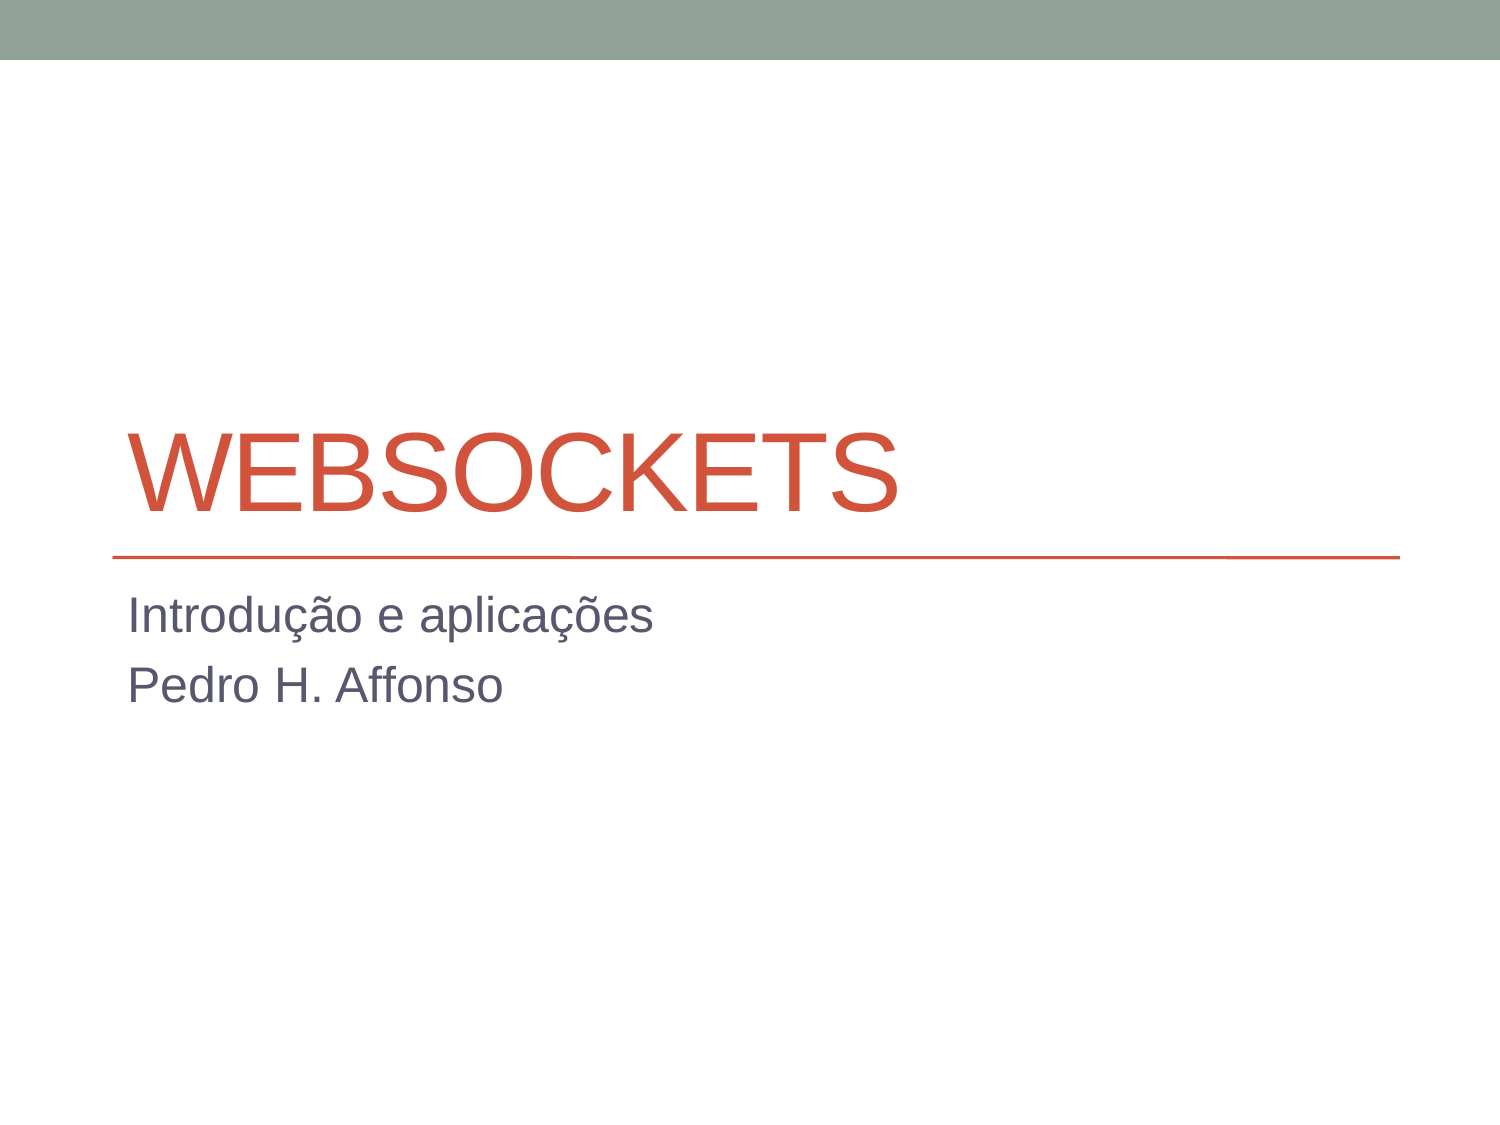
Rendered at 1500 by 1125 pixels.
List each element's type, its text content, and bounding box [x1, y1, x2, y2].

subtitle Introdução e aplicações Pedro H. Affonso [112, 575, 1163, 863]
title Websockets [112, 224, 1400, 542]
